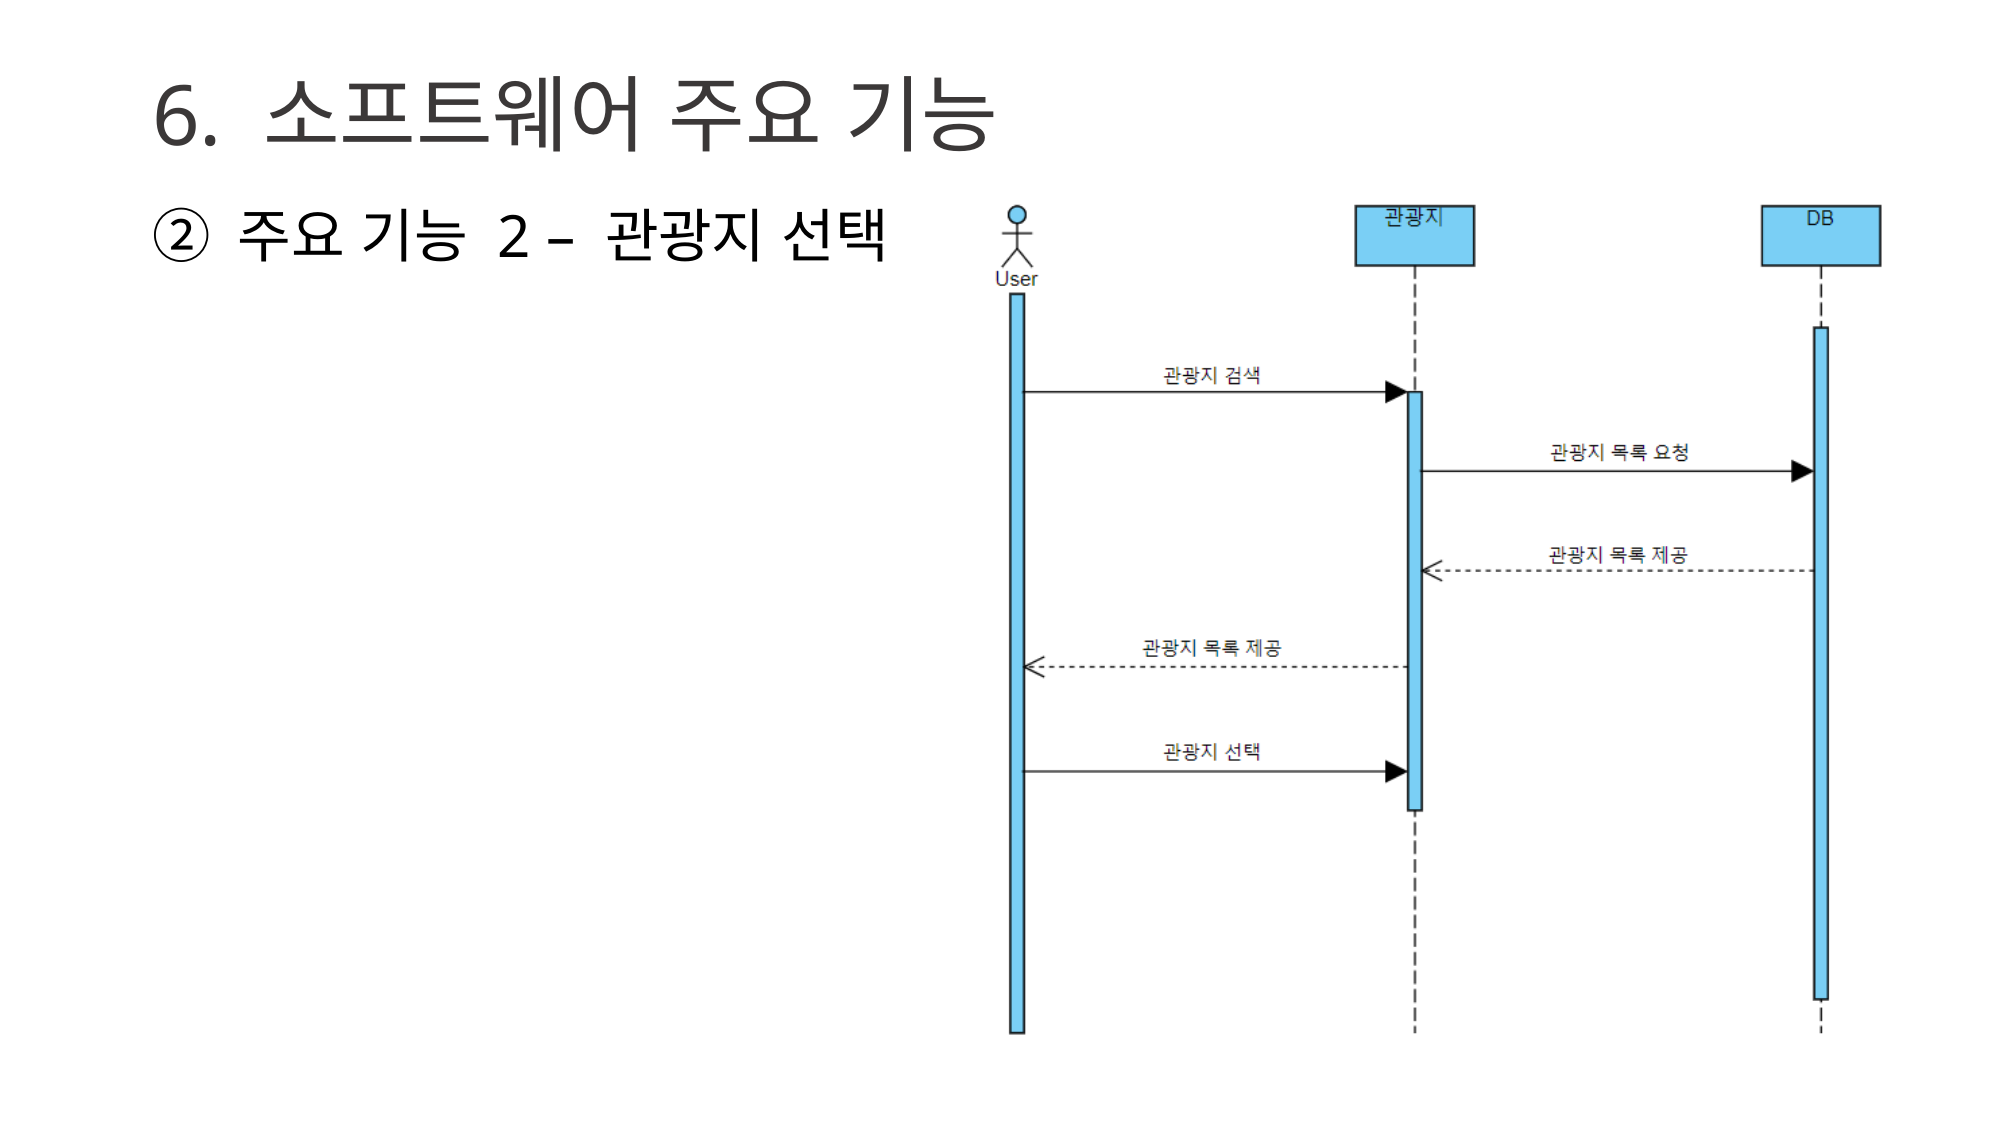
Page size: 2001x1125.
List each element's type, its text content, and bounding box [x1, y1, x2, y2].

text_box 6. 소프트웨어 주요 기능 [137, 66, 1863, 191]
text_box ② 주요 기능 2 – 관광지 선택 [137, 191, 958, 277]
picture [958, 174, 1910, 1059]
